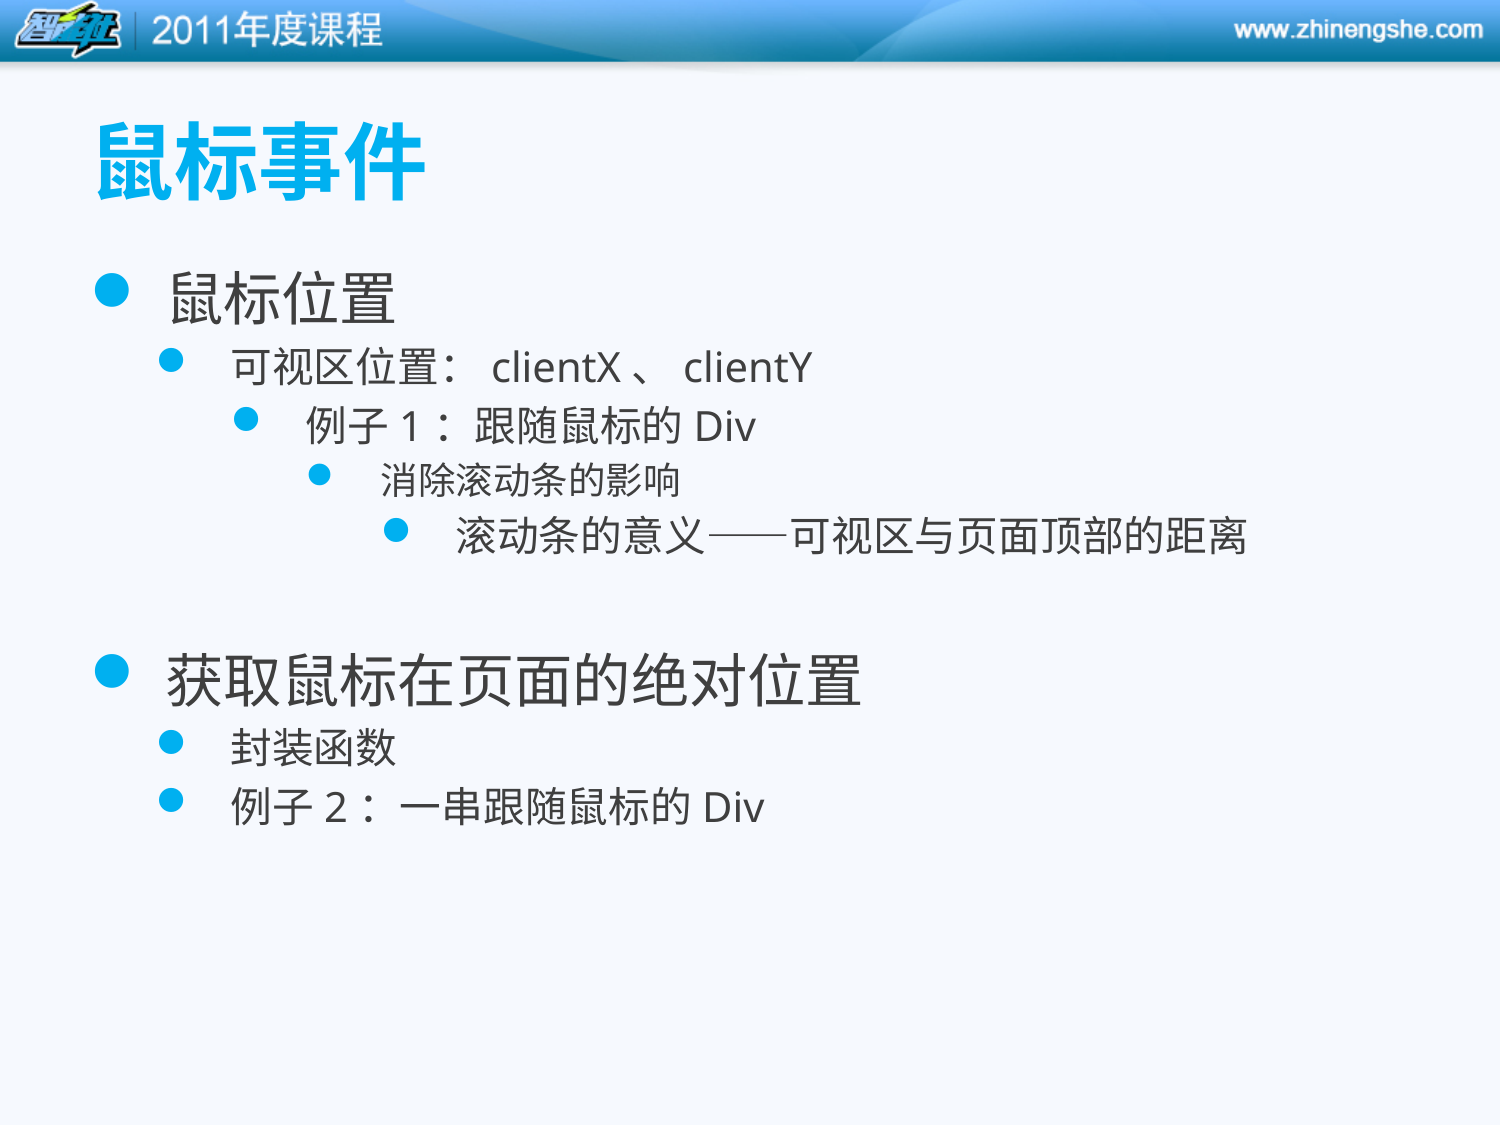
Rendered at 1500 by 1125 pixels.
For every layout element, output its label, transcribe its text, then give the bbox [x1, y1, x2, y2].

list 鼠标位置 可视区位置：clientX、clientY 例子1：跟随鼠标的Div 消除滚动条的影响 滚动条的意义——可视区与页面顶部的距离 获取鼠标在页面的绝对位置 封装函数 例子2：一串跟随鼠标的Div [75, 262, 1425, 1125]
picture [0, 0, 1500, 1125]
title 鼠标事件 [75, 101, 1425, 219]
